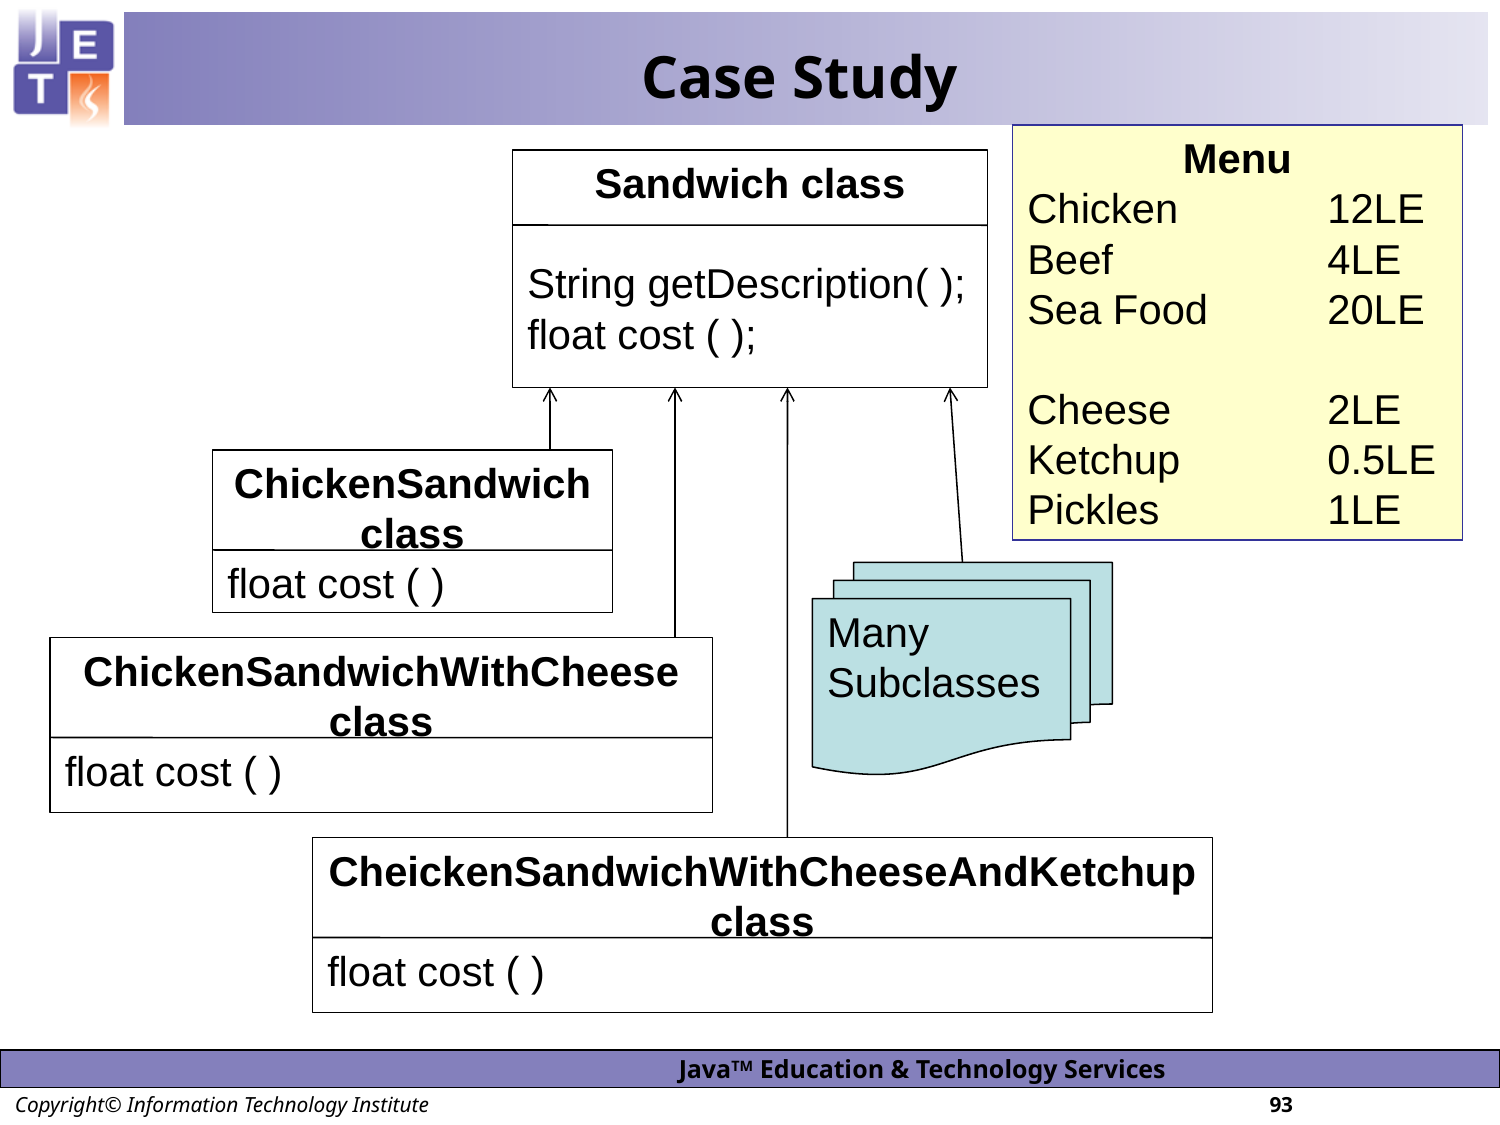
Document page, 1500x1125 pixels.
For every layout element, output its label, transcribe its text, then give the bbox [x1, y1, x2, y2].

text_box Sandwich class String getDescription( ); float cost ( ); [512, 230, 988, 388]
text_box Menu Chicken 12LE Beef 4LE Sea Food 20LE Cheese 2LE Ketchup 0.5LE Pickles 1LE [1012, 124, 1463, 540]
title Formatting [53, 739, 672, 813]
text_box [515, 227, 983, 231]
text_box ChickenSandwichWithCheese class float cost ( ) [49, 637, 669, 736]
text_box [215, 552, 608, 556]
text_box ChickenSandwich class float cost ( ) [212, 555, 613, 613]
text_box Sandwich class String getDescription( ); float cost ( ); [512, 149, 988, 224]
title Case Study [124, 24, 1476, 126]
text_box ChickenSandwich class float cost ( ) [212, 449, 613, 549]
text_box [674, 387, 963, 835]
picture [4, 4, 120, 133]
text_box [312, 837, 1213, 1013]
text_box Many Subclasses [966, 562, 1113, 756]
text_box ChickenSandwichWithCheese class float cost ( ) [49, 744, 669, 813]
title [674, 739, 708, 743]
